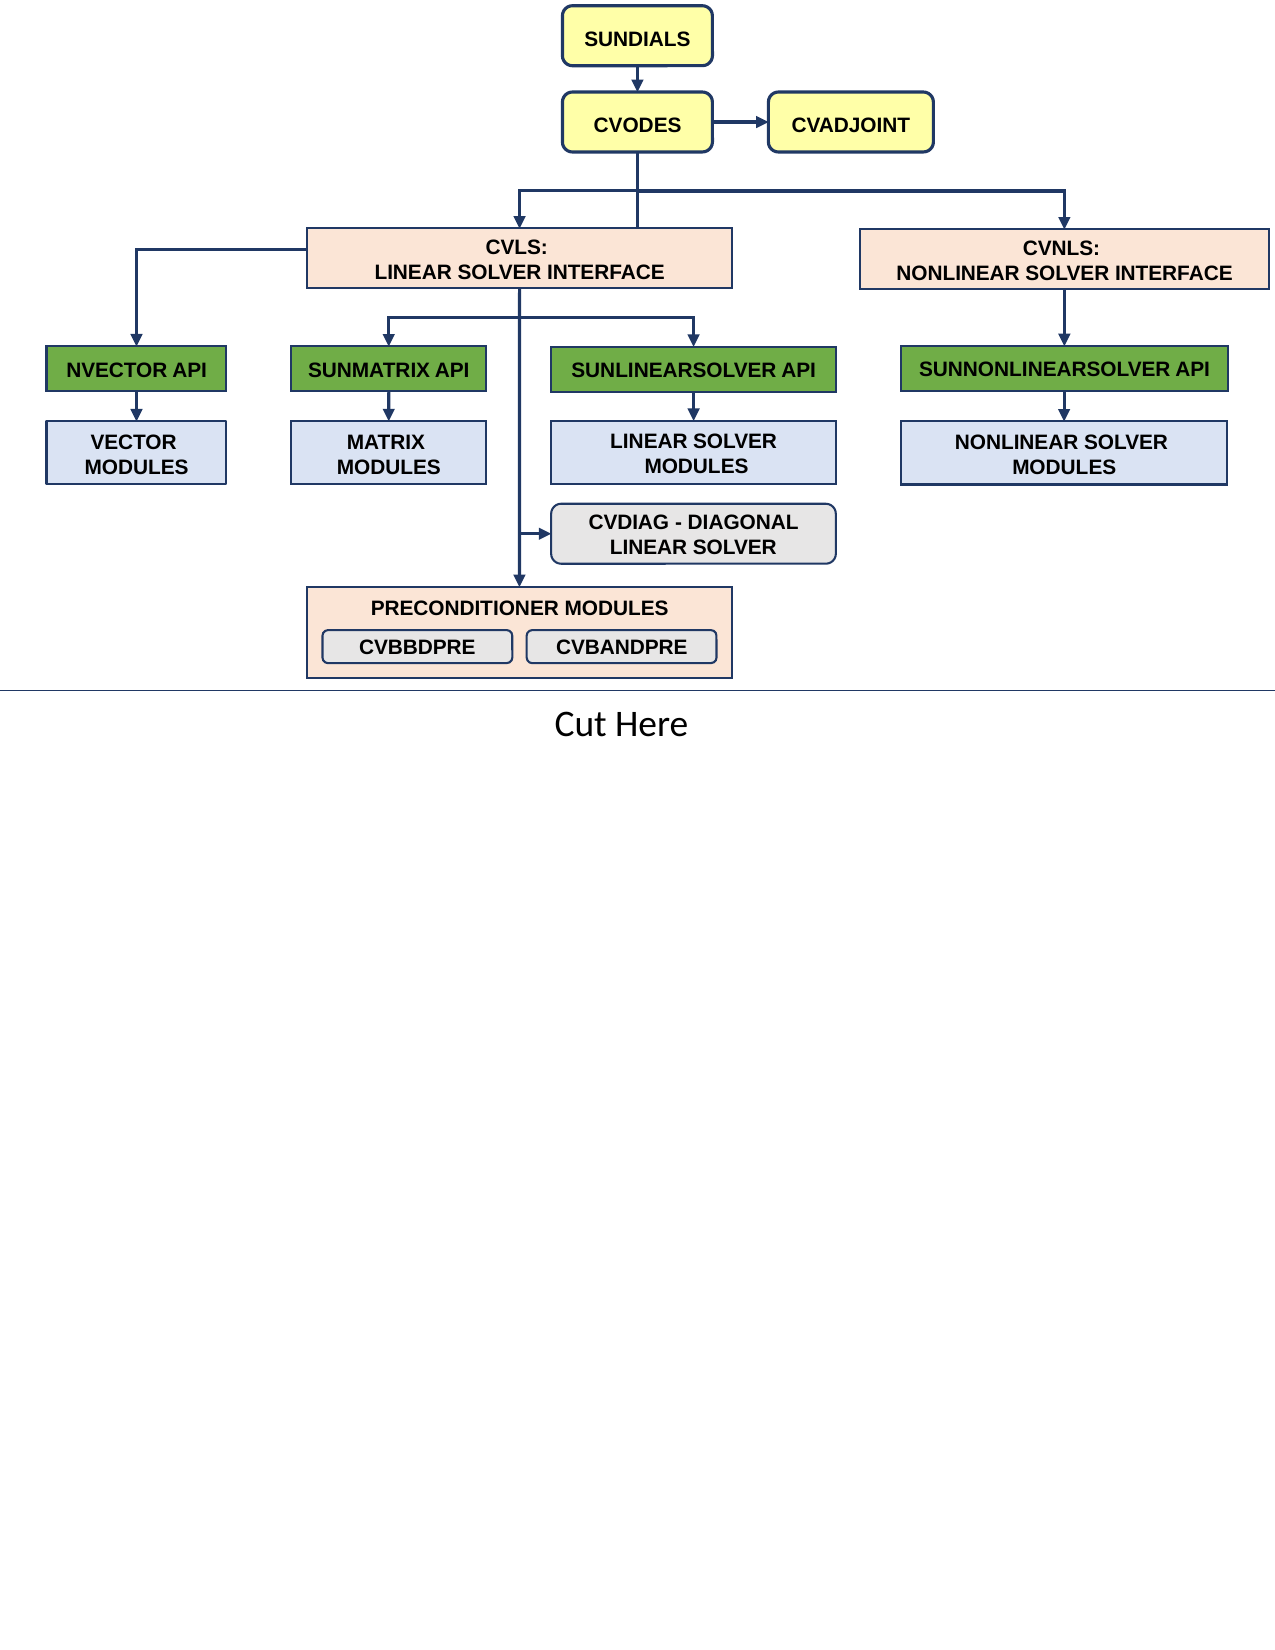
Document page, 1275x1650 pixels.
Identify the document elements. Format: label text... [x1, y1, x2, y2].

text_box CVLS: LINEAR SOLVER INTERFACE [617, 227, 733, 289]
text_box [540, 131, 617, 250]
text_box CVDIAG - DIAGONAL LINEAR SOLVER [550, 502, 837, 565]
text_box CVADJOINT [767, 90, 812, 154]
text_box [812, 0, 890, 405]
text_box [577, 230, 636, 395]
text_box CVODES [561, 90, 714, 154]
text_box CVLS: LINEAR SOLVER INTERFACE [485, 227, 577, 289]
text_box CVADJOINT [890, 90, 935, 153]
text_box SUNDIALS [561, 4, 714, 67]
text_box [289, 0, 485, 500]
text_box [46, 346, 227, 485]
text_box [551, 346, 837, 485]
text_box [900, 346, 1228, 485]
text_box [291, 346, 487, 485]
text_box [412, 395, 659, 427]
text_box Cut Here [438, 691, 806, 752]
text_box CVNLS: NONLINEAR SOLVER INTERFACE [890, 228, 1270, 290]
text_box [306, 586, 733, 679]
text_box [425, 252, 484, 383]
